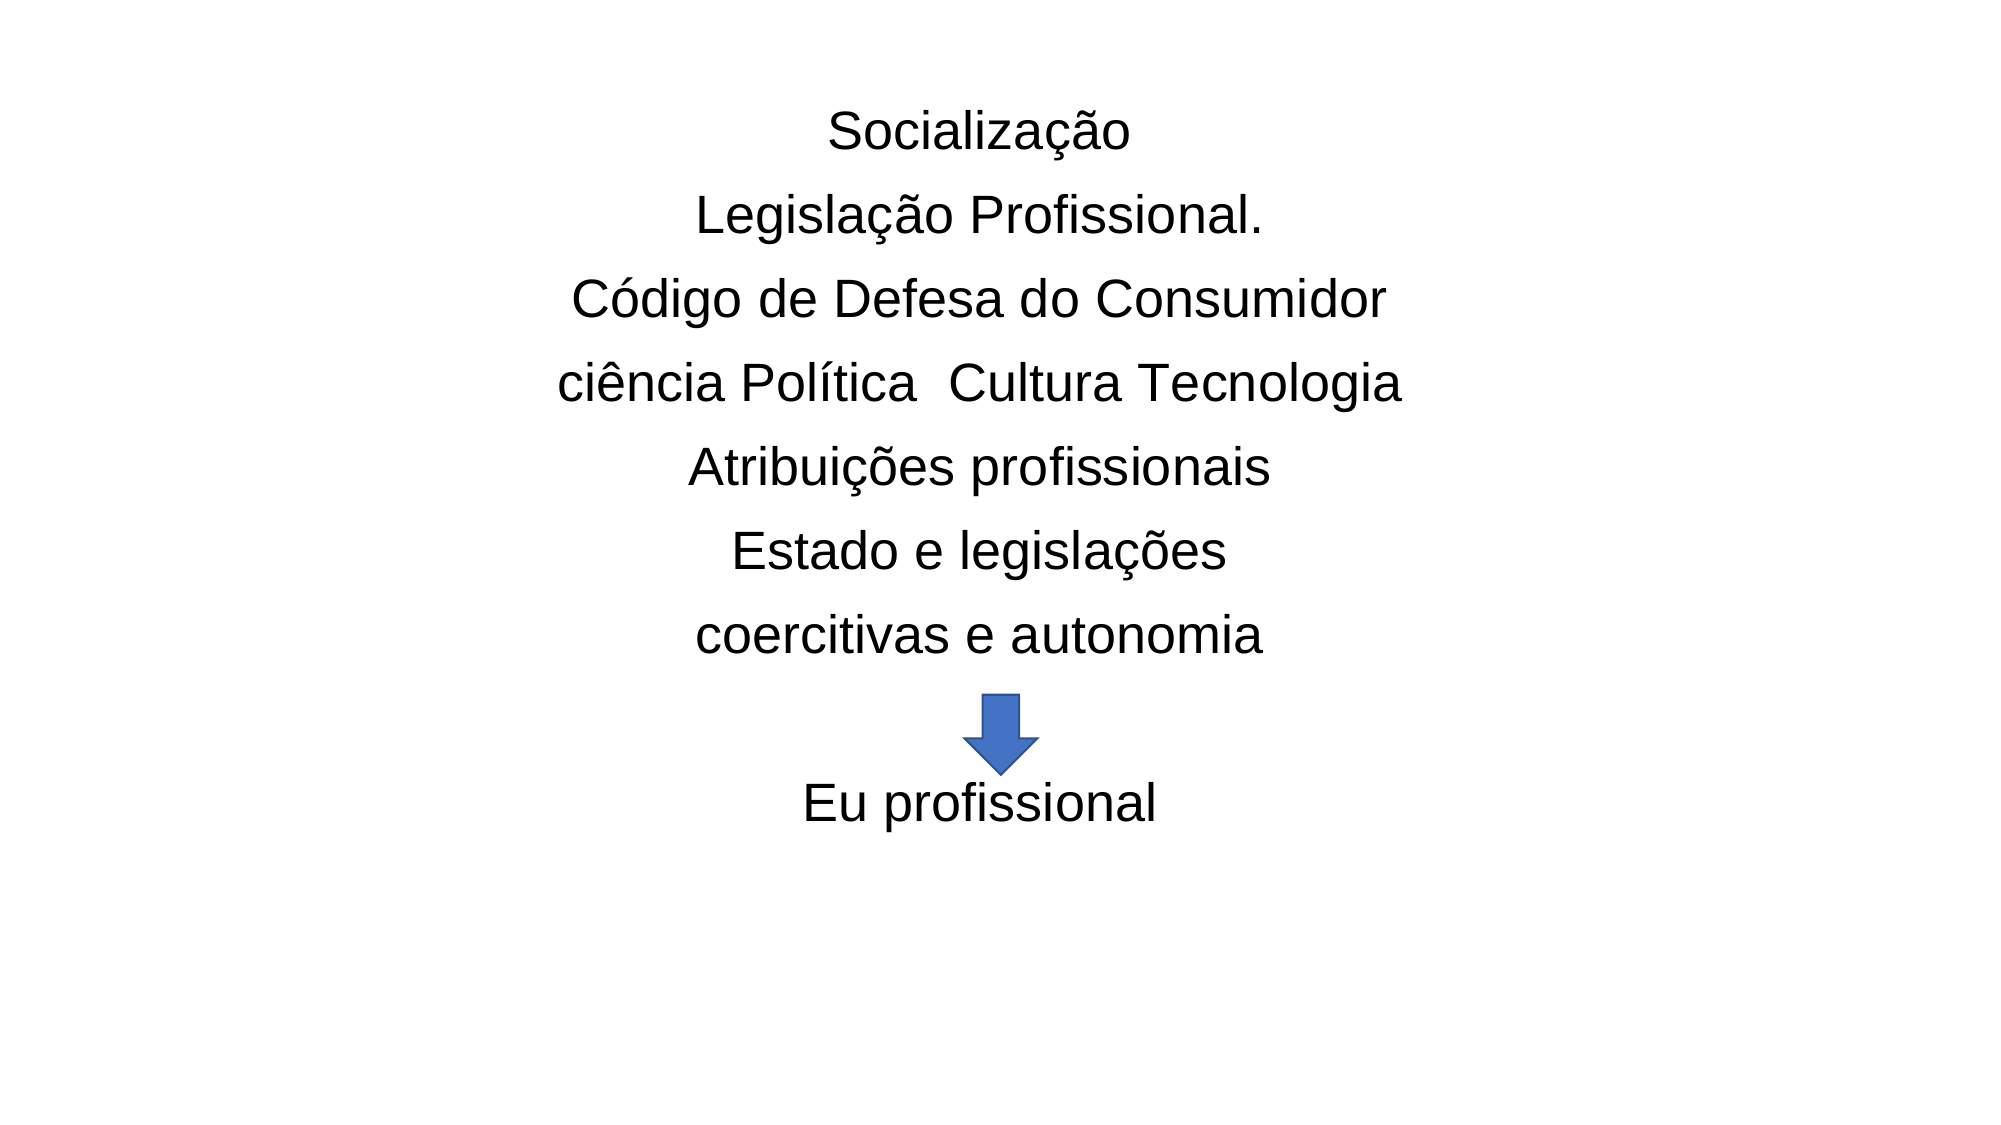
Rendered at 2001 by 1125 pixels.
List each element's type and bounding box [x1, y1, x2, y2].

picture [514, 98, 1564, 939]
